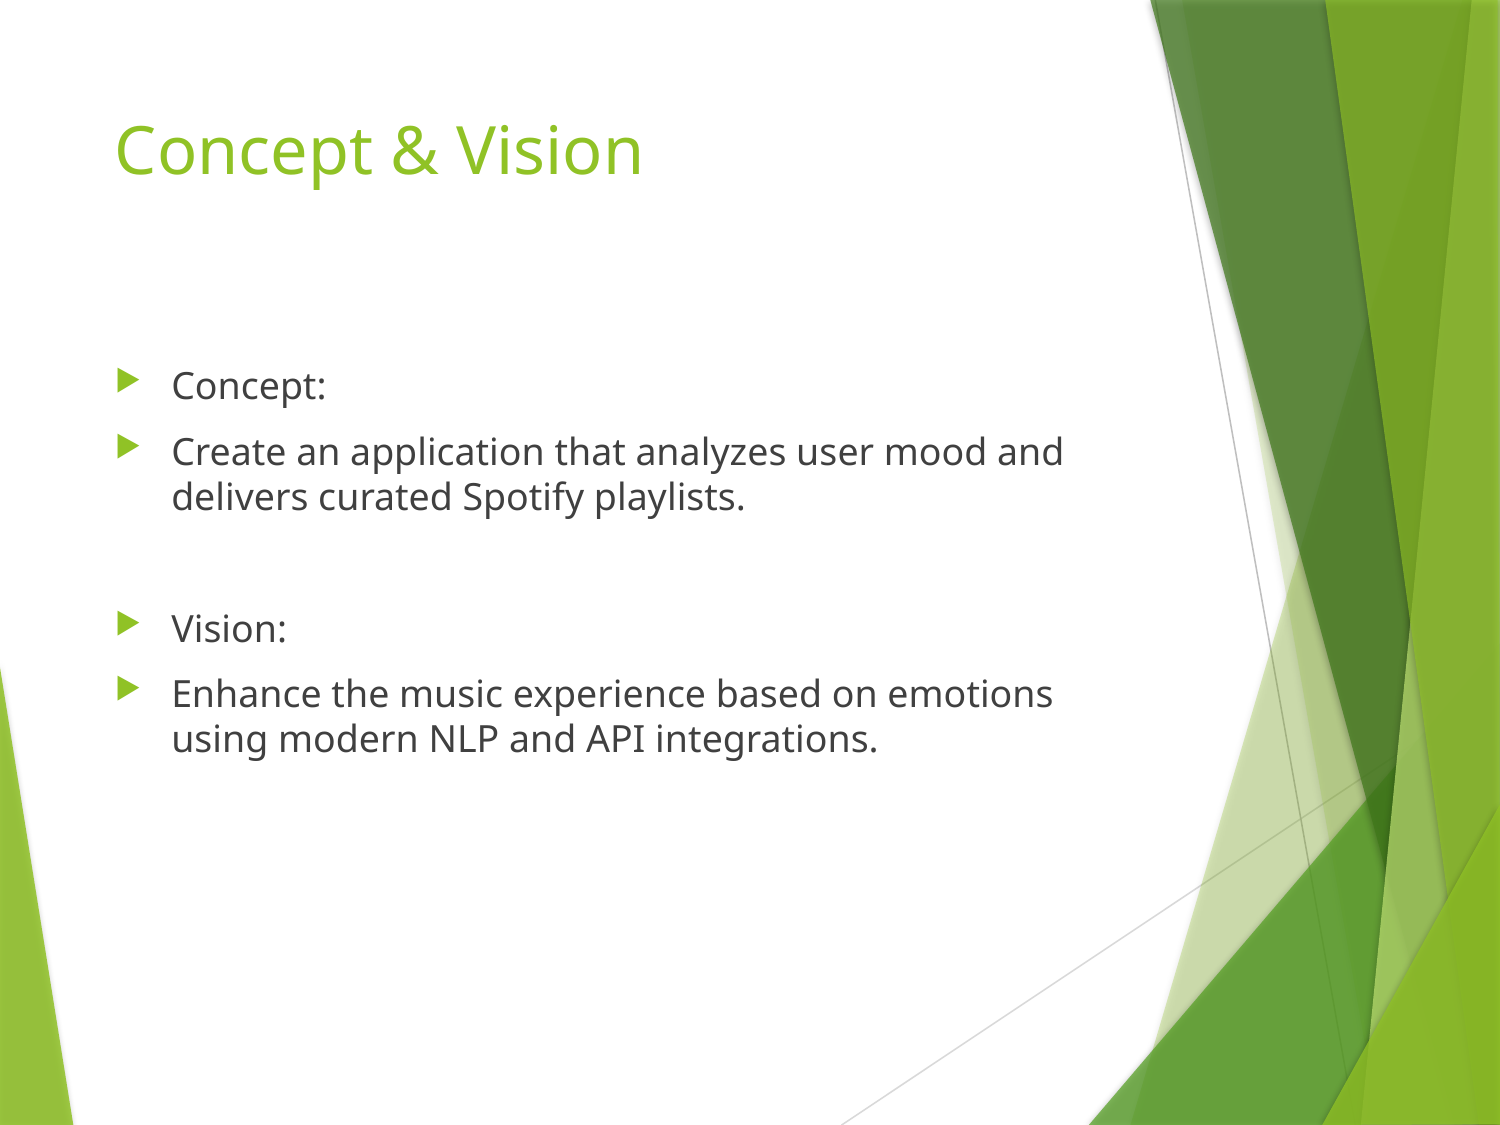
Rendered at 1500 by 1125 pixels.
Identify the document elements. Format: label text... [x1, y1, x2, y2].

list Concept: Create an application that analyzes user mood and delivers curated Spotify playlists. Vision: Enhance the music experience based on emotions using modern NLP and API integrations. [99, 354, 1142, 992]
title Concept & Vision [99, 99, 1142, 317]
